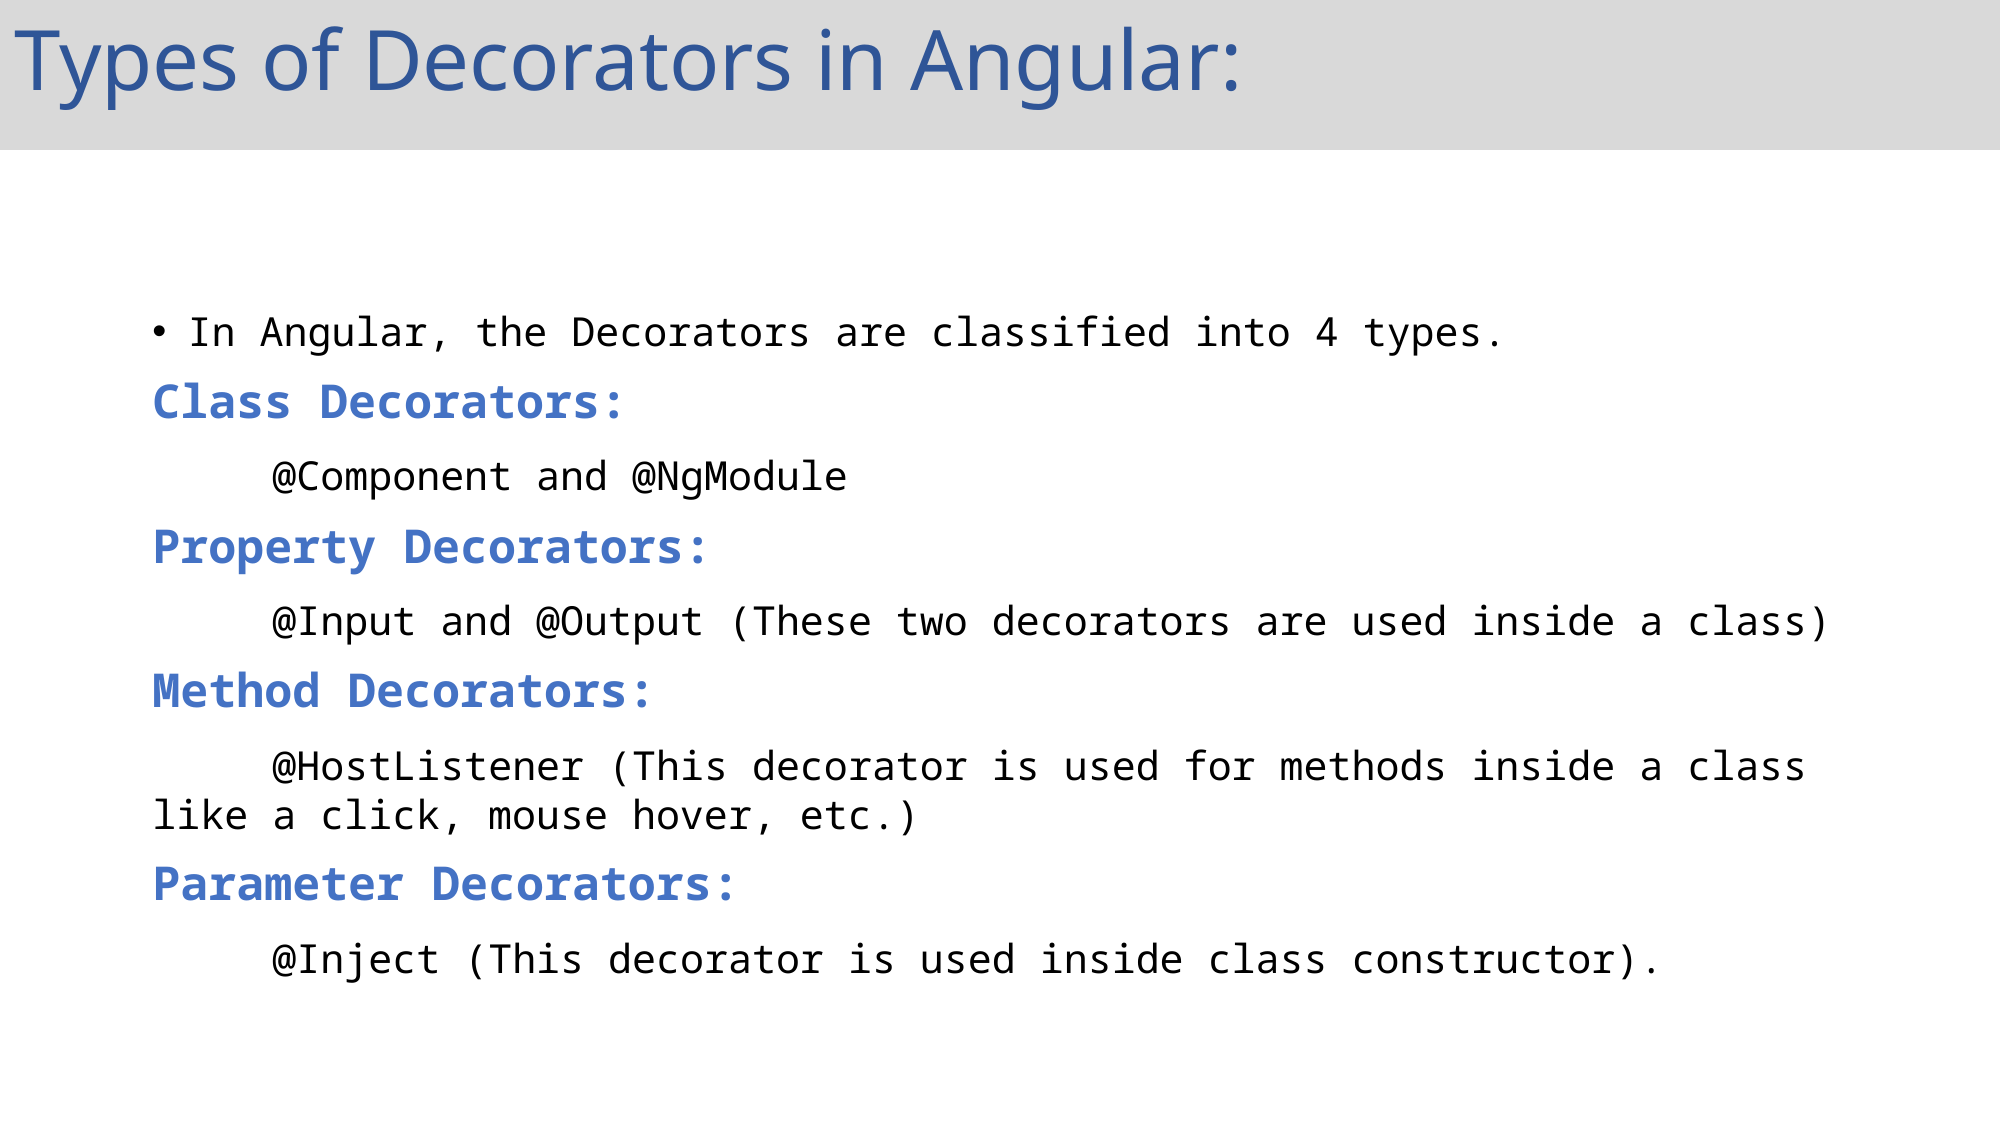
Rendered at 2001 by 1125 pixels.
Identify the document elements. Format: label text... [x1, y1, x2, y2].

list In Angular, the Decorators are classified into 4 types. Class Decorators: @Component and @NgModule Property Decorators: @Input and @Output (These two decorators are used inside a class) Method Decorators: @HostListener (This decorator is used for methods inside a class like a click, mouse hover, etc.) Parameter Decorators: @Inject (This decorator is used inside class constructor). [137, 299, 1863, 1014]
text_box Types of Decorators in Angular: [0, 0, 2000, 151]
